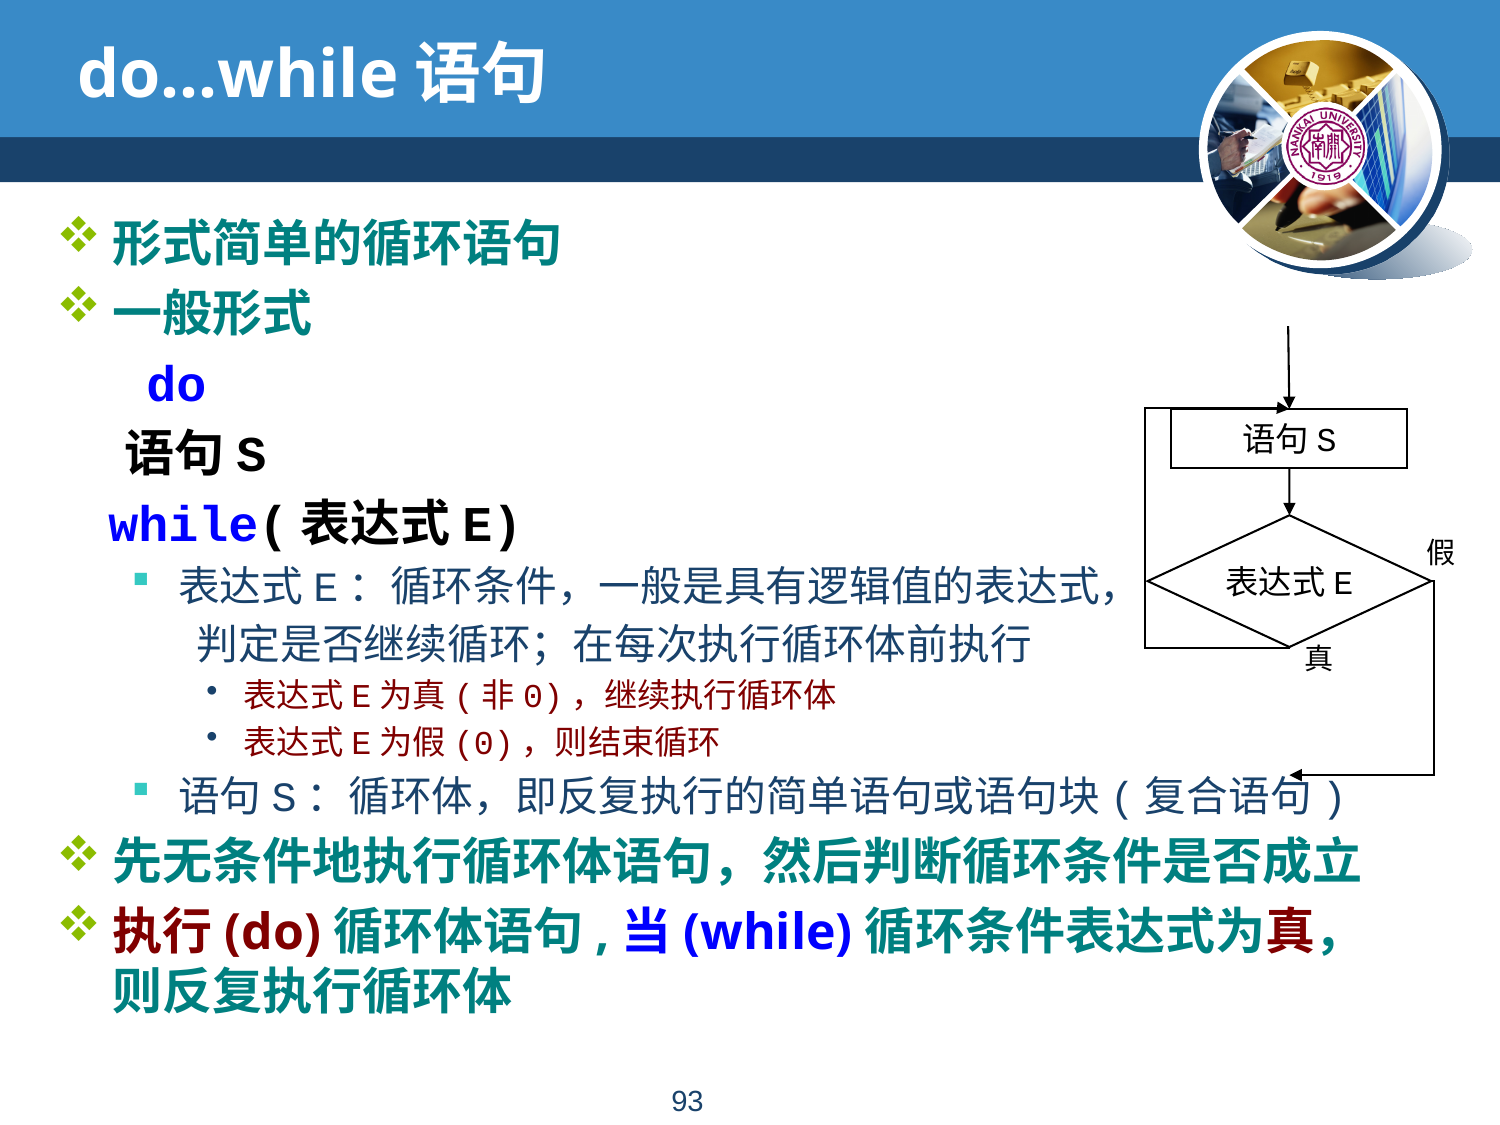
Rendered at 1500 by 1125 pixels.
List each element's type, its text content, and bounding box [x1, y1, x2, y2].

title do…while语句 [62, 24, 1275, 118]
list 形式简单的循环语句 一般形式 do 语句S while(表达式E) 表达式E：循环条件，一般是具有逻辑值的表达式， 判定是否继续循环；在每次执行循环体前执行 表达式E为真(非0)，继续执行循环体 表达式E为假(0)，则结束循环 语句S：循环体，即反复执行的简单语句或语句块(复合语句) 先无条件地执行循环体语句，然后判断循环条件是否成立 执行(do)循环体语句,当(while)循环条件表达式为真，则反复执行循环体 [41, 203, 1412, 1065]
picture [1207, 40, 1433, 215]
slide_number 92 [512, 1074, 863, 1114]
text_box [1147, 326, 1471, 776]
